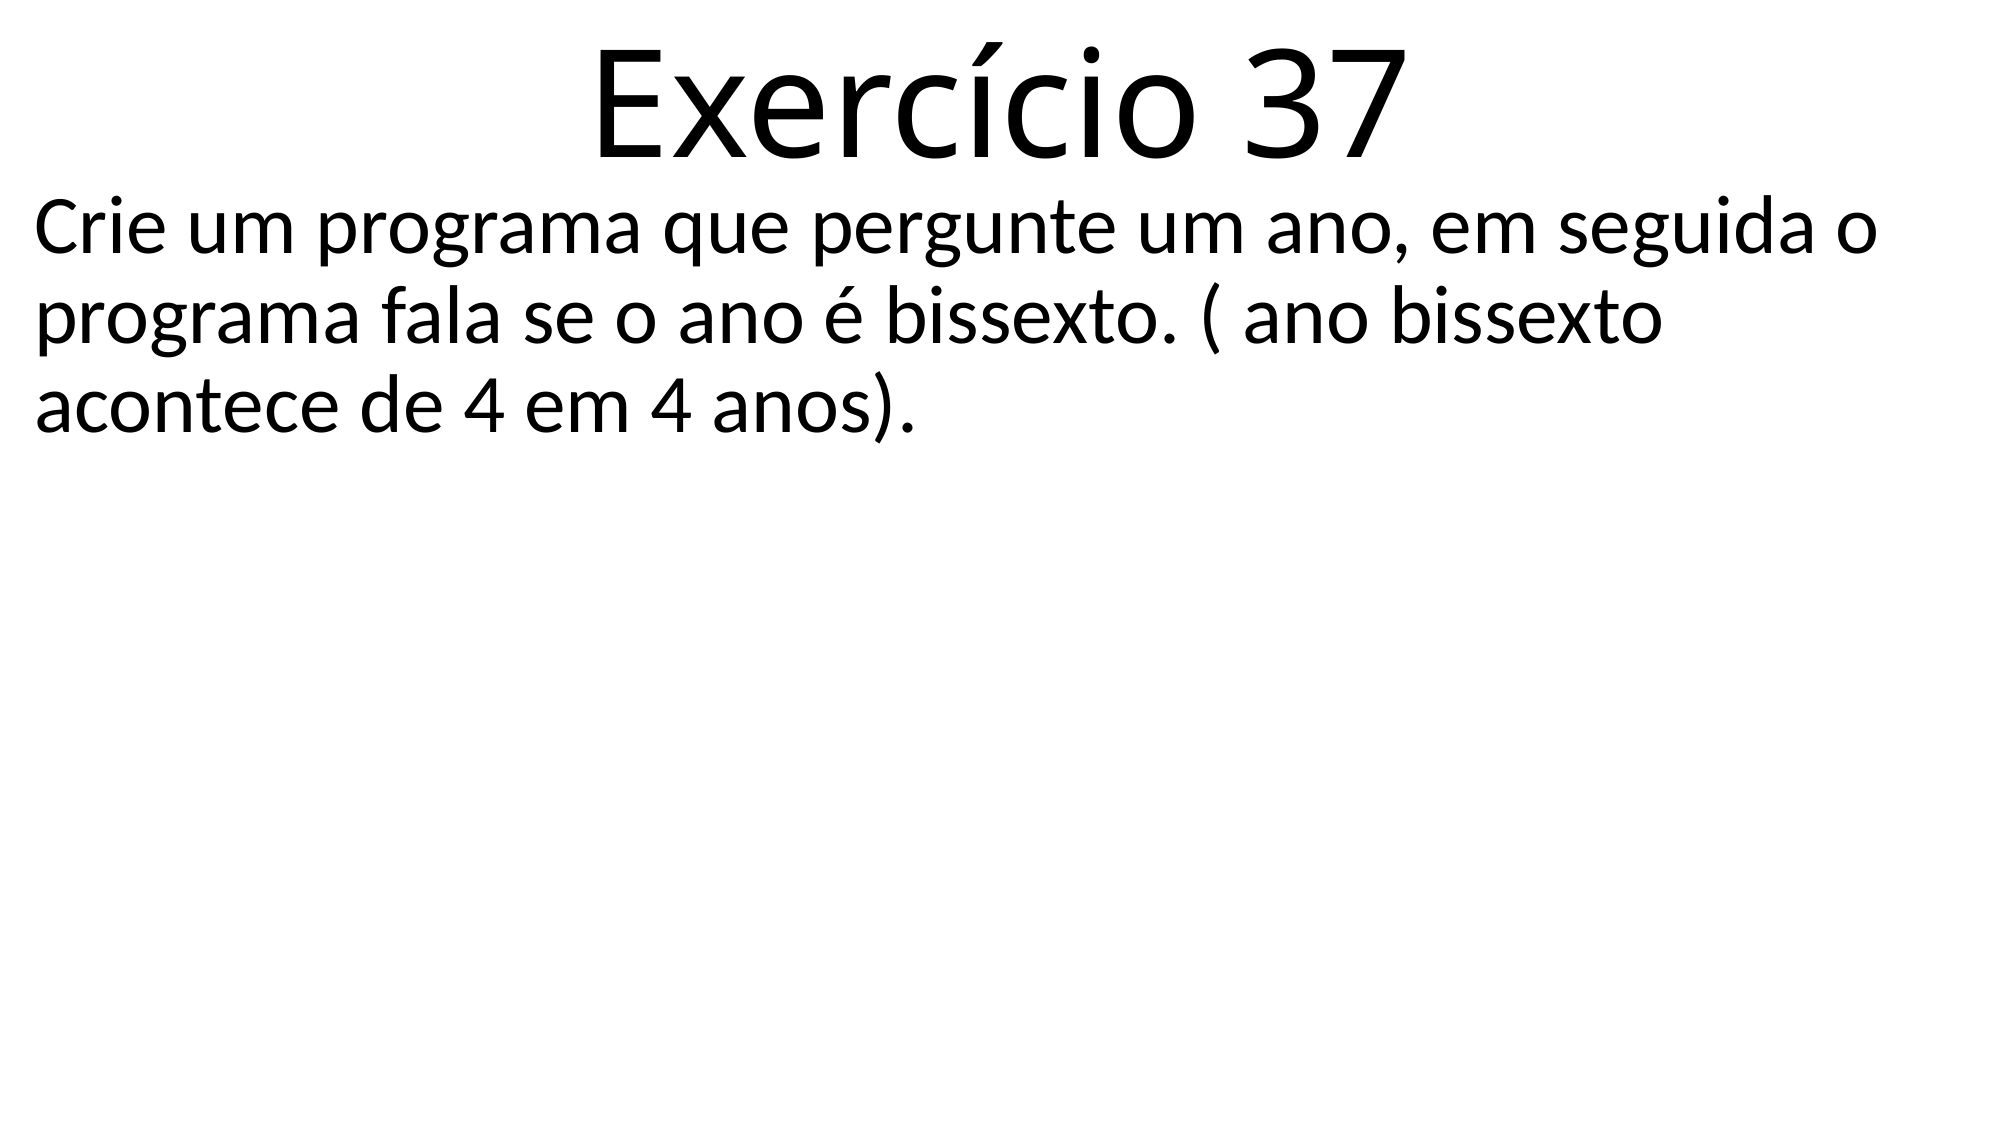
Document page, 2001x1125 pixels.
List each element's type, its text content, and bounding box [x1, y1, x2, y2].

title Exercício 37 [137, 0, 1863, 173]
list Crie um programa que pergunte um ano, em seguida o programa fala se o ano é bissexto. ( ano bissexto acontece de 4 em 4 anos). [19, 173, 1981, 1084]
